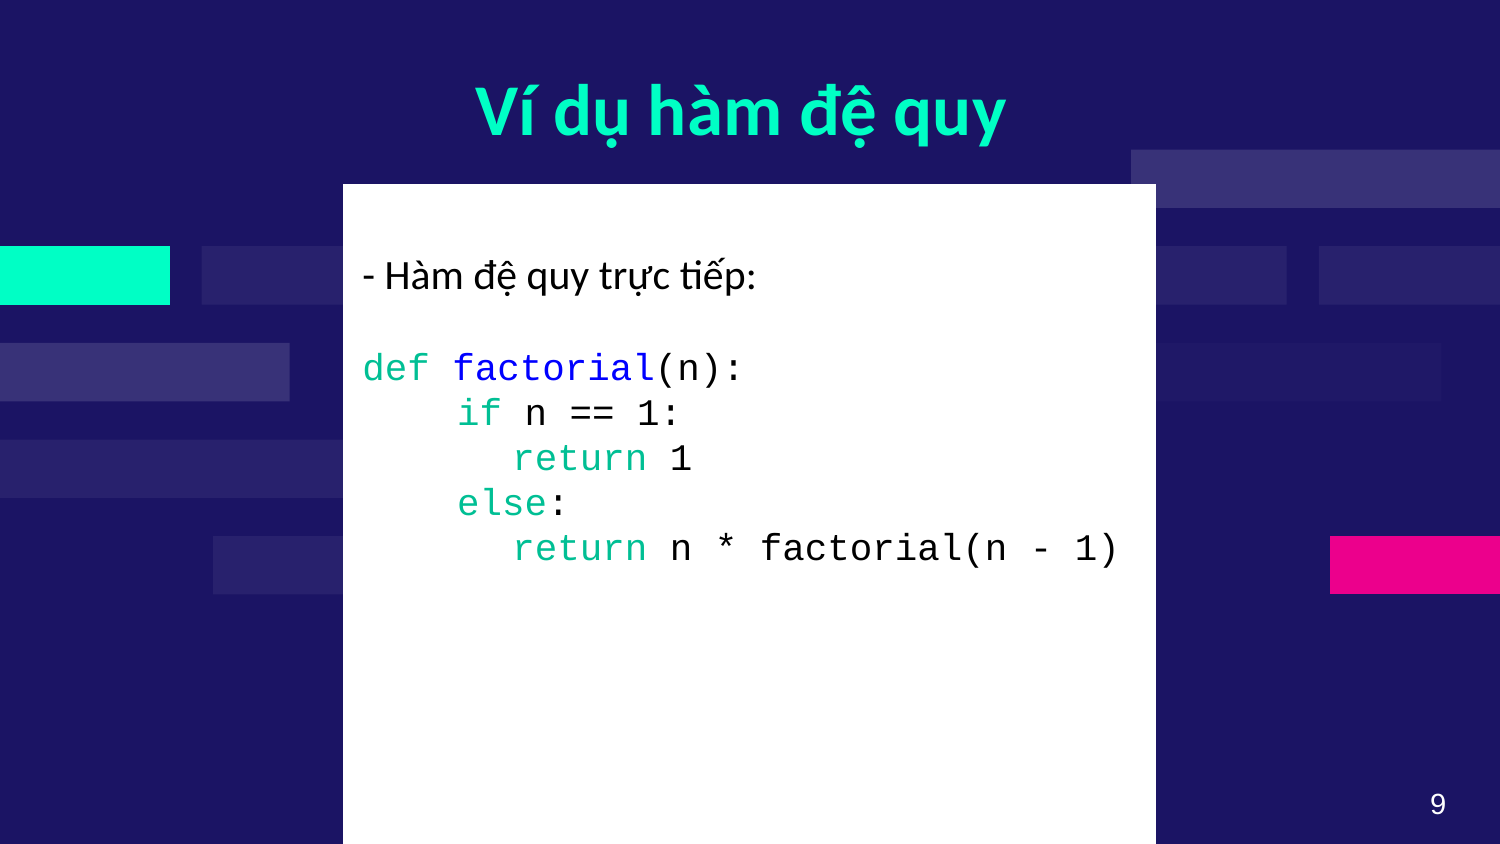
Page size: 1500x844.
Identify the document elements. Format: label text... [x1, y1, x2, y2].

text_box 9 [1415, 778, 1500, 828]
text_box - Hàm đệ quy trực tiếp: def factorial(n): if n == 1: return 1 else: return n * factorial(n - 1) [347, 240, 1426, 576]
text_box Ví dụ hàm đệ quy [460, 47, 1040, 139]
